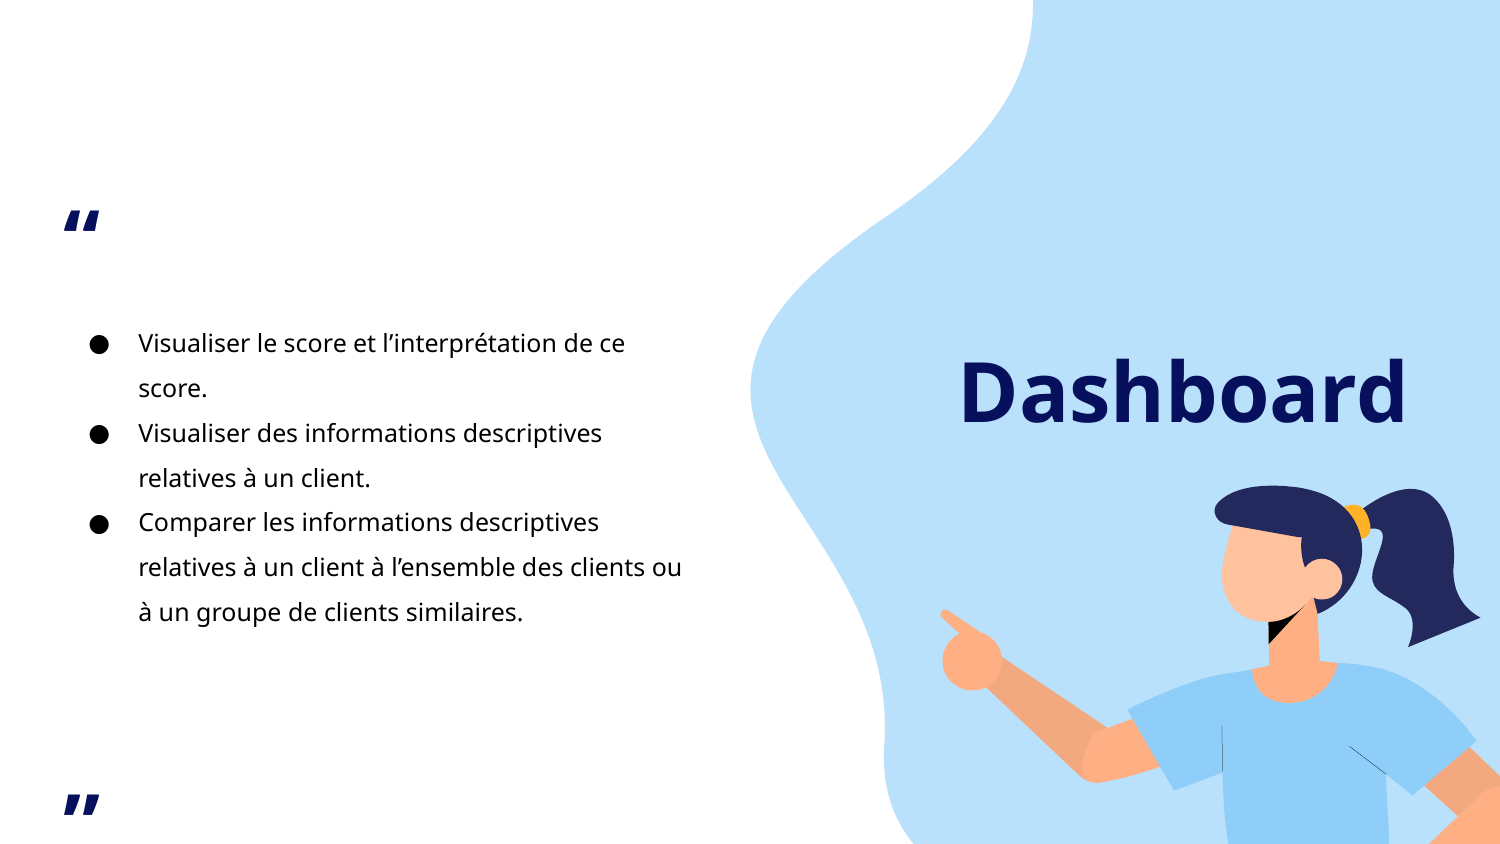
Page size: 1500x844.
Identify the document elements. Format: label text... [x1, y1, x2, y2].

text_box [938, 485, 1500, 844]
title “ Visualiser le score et l’interprétation de ce score. Visualiser des informations descriptives relatives à un client. Comparer les informations descriptives relatives à un client à l’ensemble des clients ou à un groupe de clients similaires. ” [48, 122, 717, 636]
title Dashboard [789, 324, 1425, 435]
